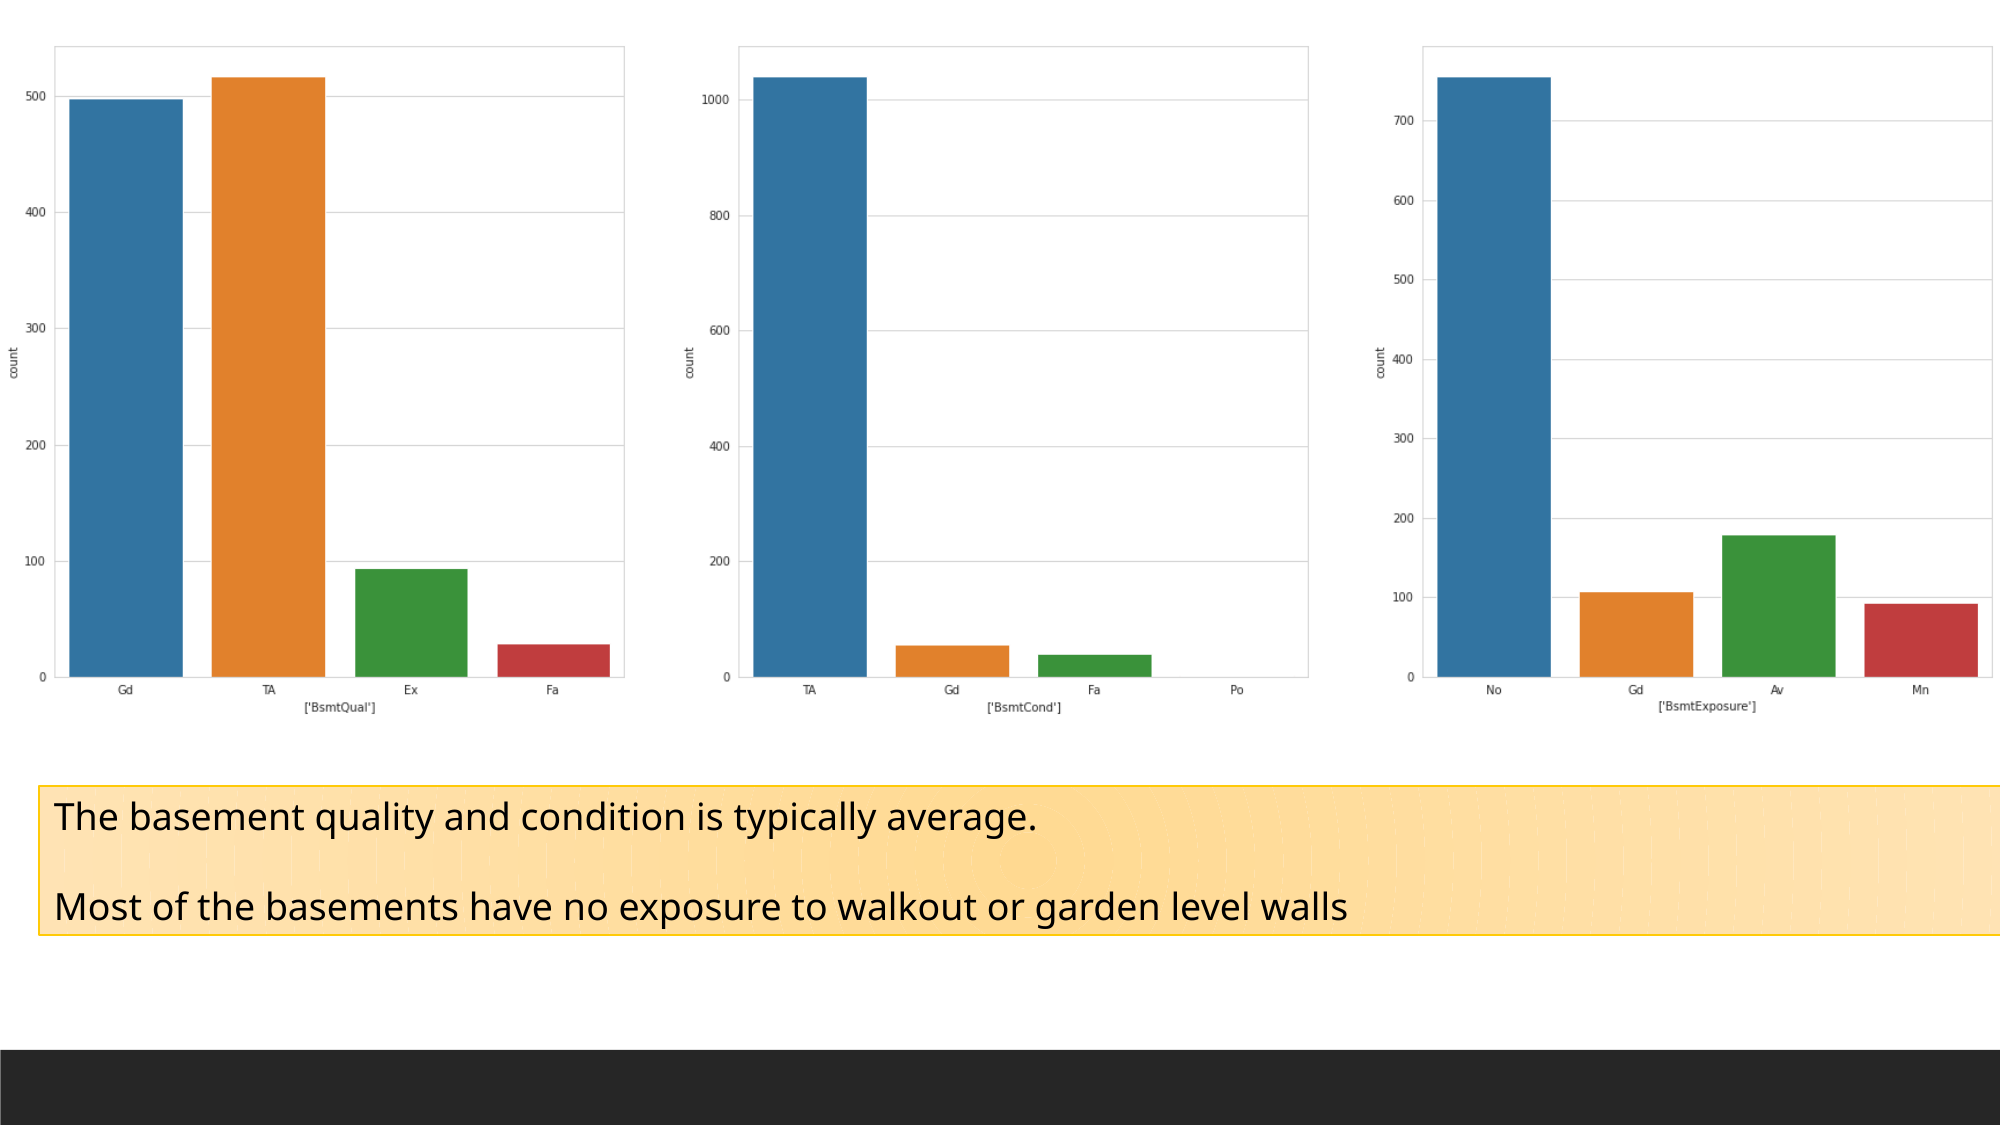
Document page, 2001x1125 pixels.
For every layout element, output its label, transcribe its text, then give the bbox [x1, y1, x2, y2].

text_box The basement quality and condition is typically average. Most of the basements have no exposure to walkout or garden level walls [38, 785, 2000, 936]
picture [0, 38, 2000, 722]
